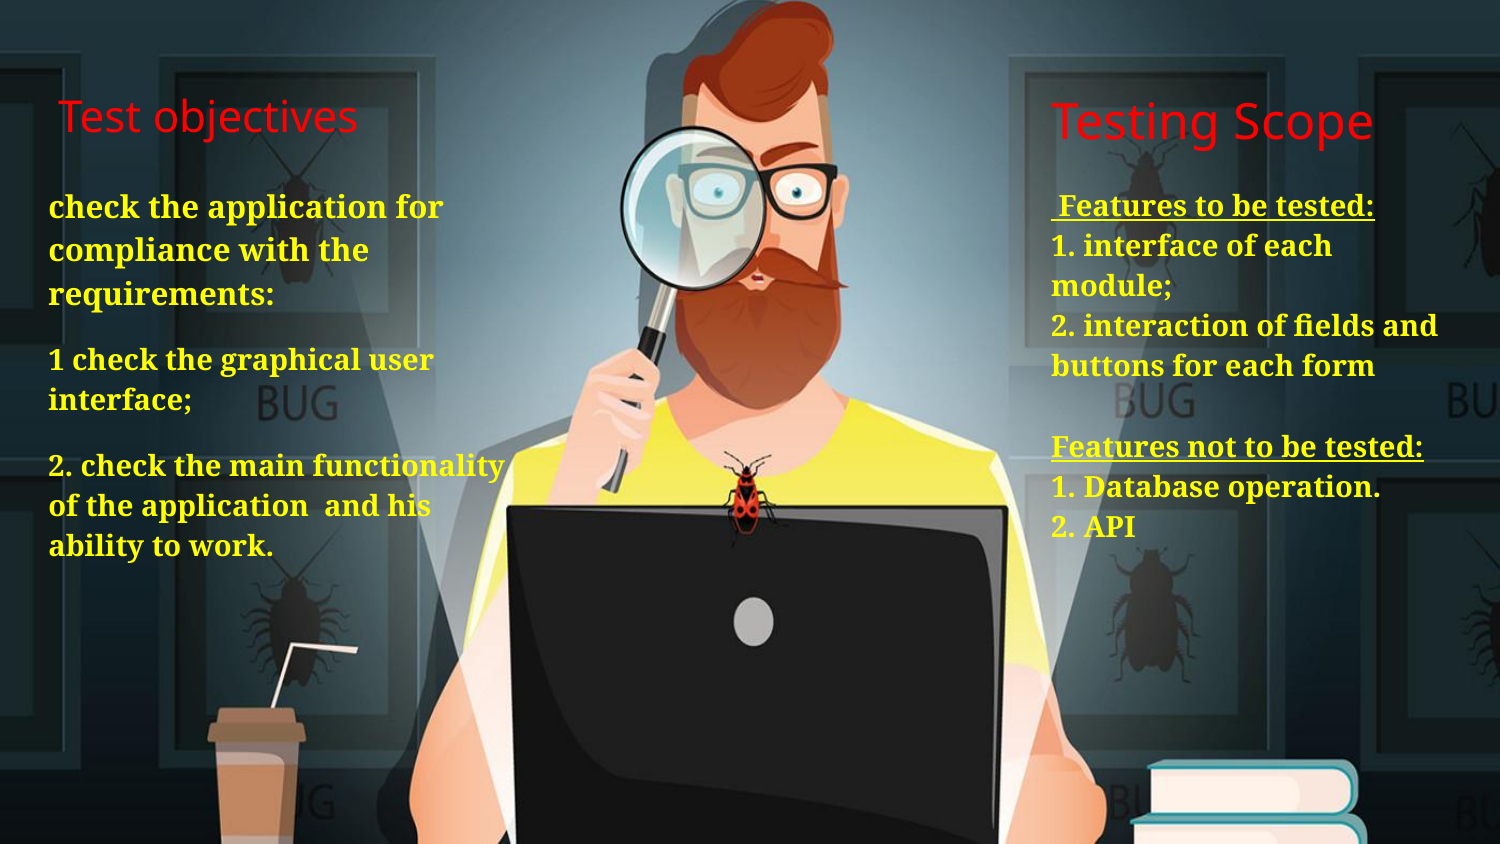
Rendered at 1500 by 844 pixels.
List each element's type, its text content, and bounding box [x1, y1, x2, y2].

picture [0, 0, 1500, 844]
list check the application for compliance with the requirements: 1 check the graphical user interface; 2. check the main functionality of the application and his ability to work. [33, 166, 542, 728]
text_box Features to be tested: 1. interface of each module; 2. interaction of fields and buttons for each form Features not to be tested: 1. Database operation. 2. API [1036, 166, 1464, 559]
title Test objectives [43, 72, 392, 166]
text_box Testing Scope [1036, 74, 1438, 165]
